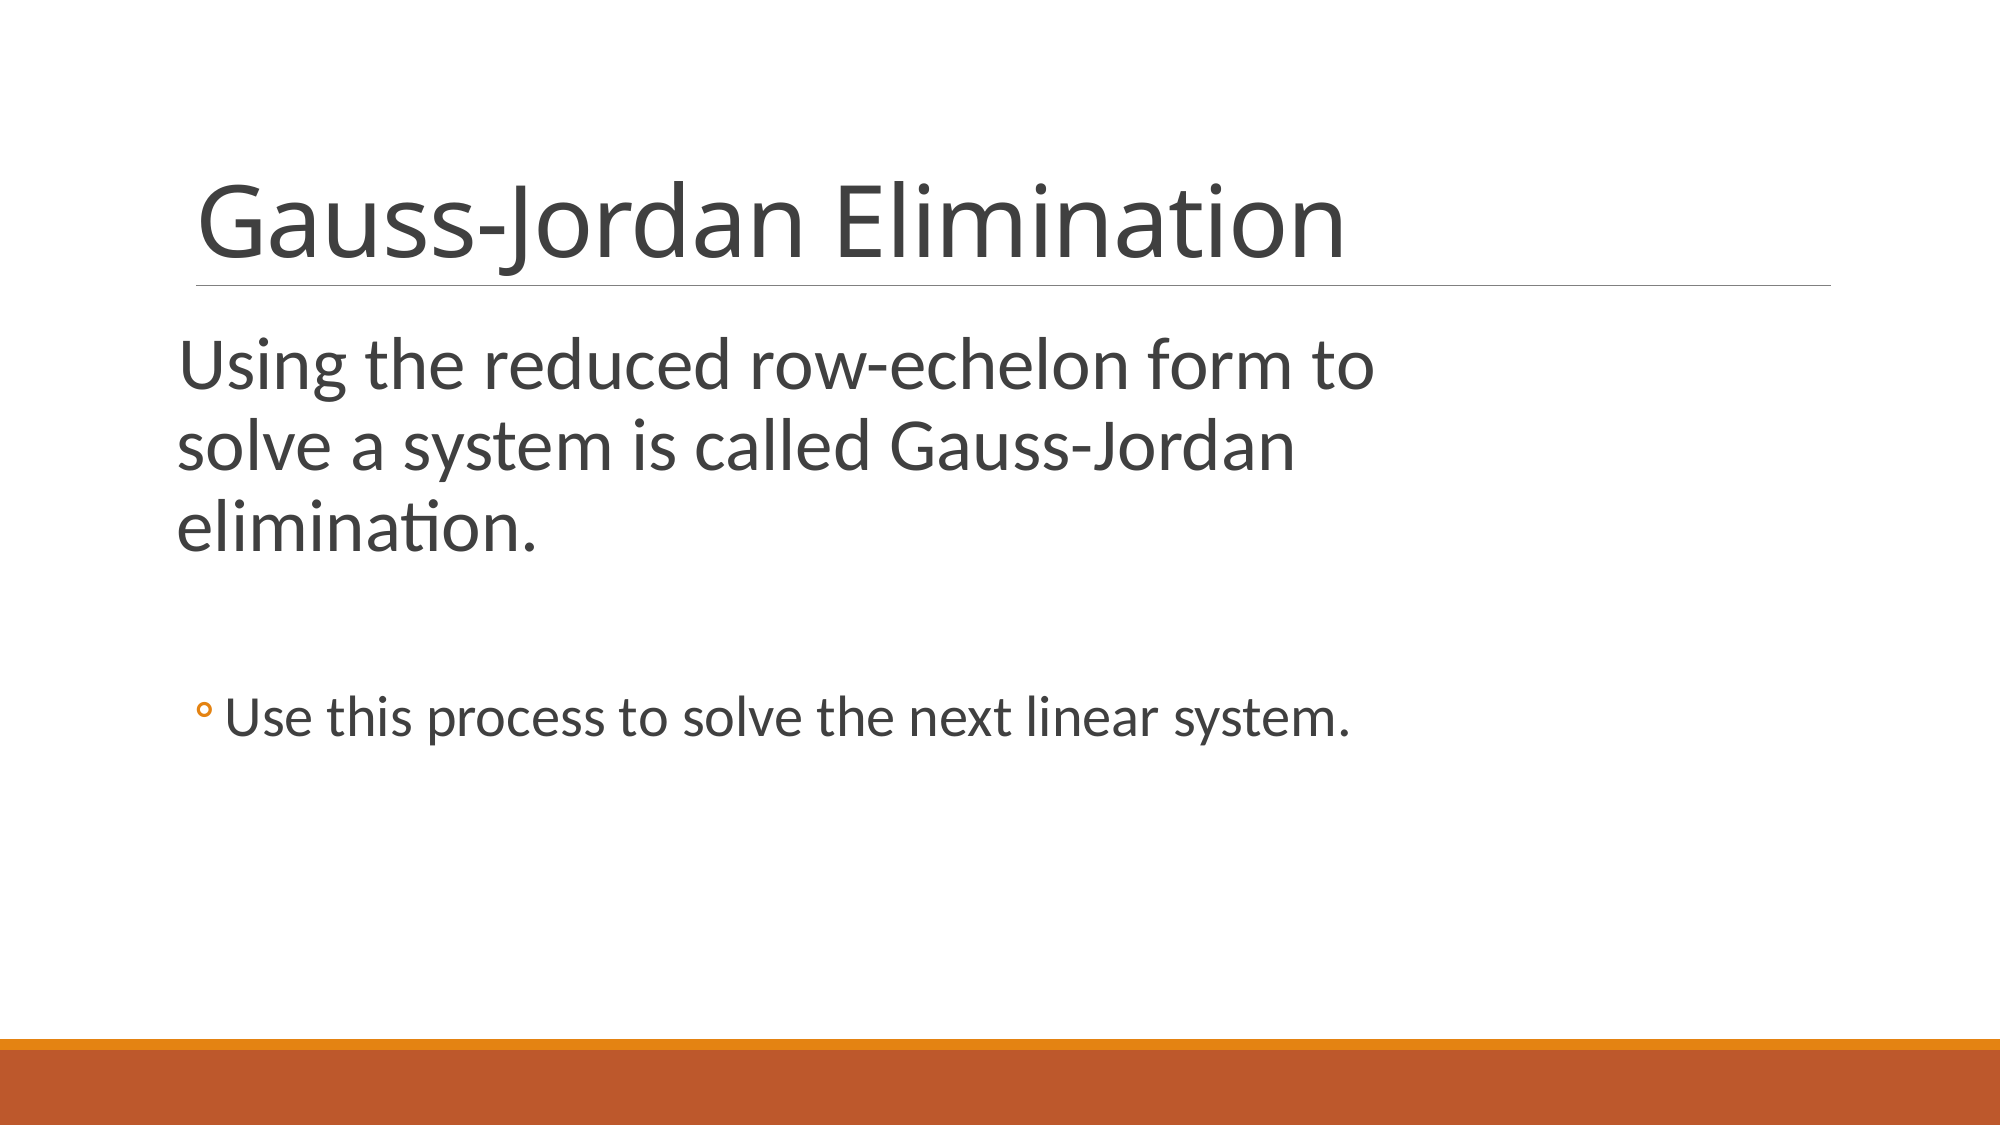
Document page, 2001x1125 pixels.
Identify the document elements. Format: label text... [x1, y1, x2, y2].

title Gauss-Jordan Elimination [180, 47, 1830, 285]
list Using the reduced row-echelon form to solve a system is called Gauss-Jordan elimination. Use this process to solve the next linear system. [161, 317, 1550, 1125]
